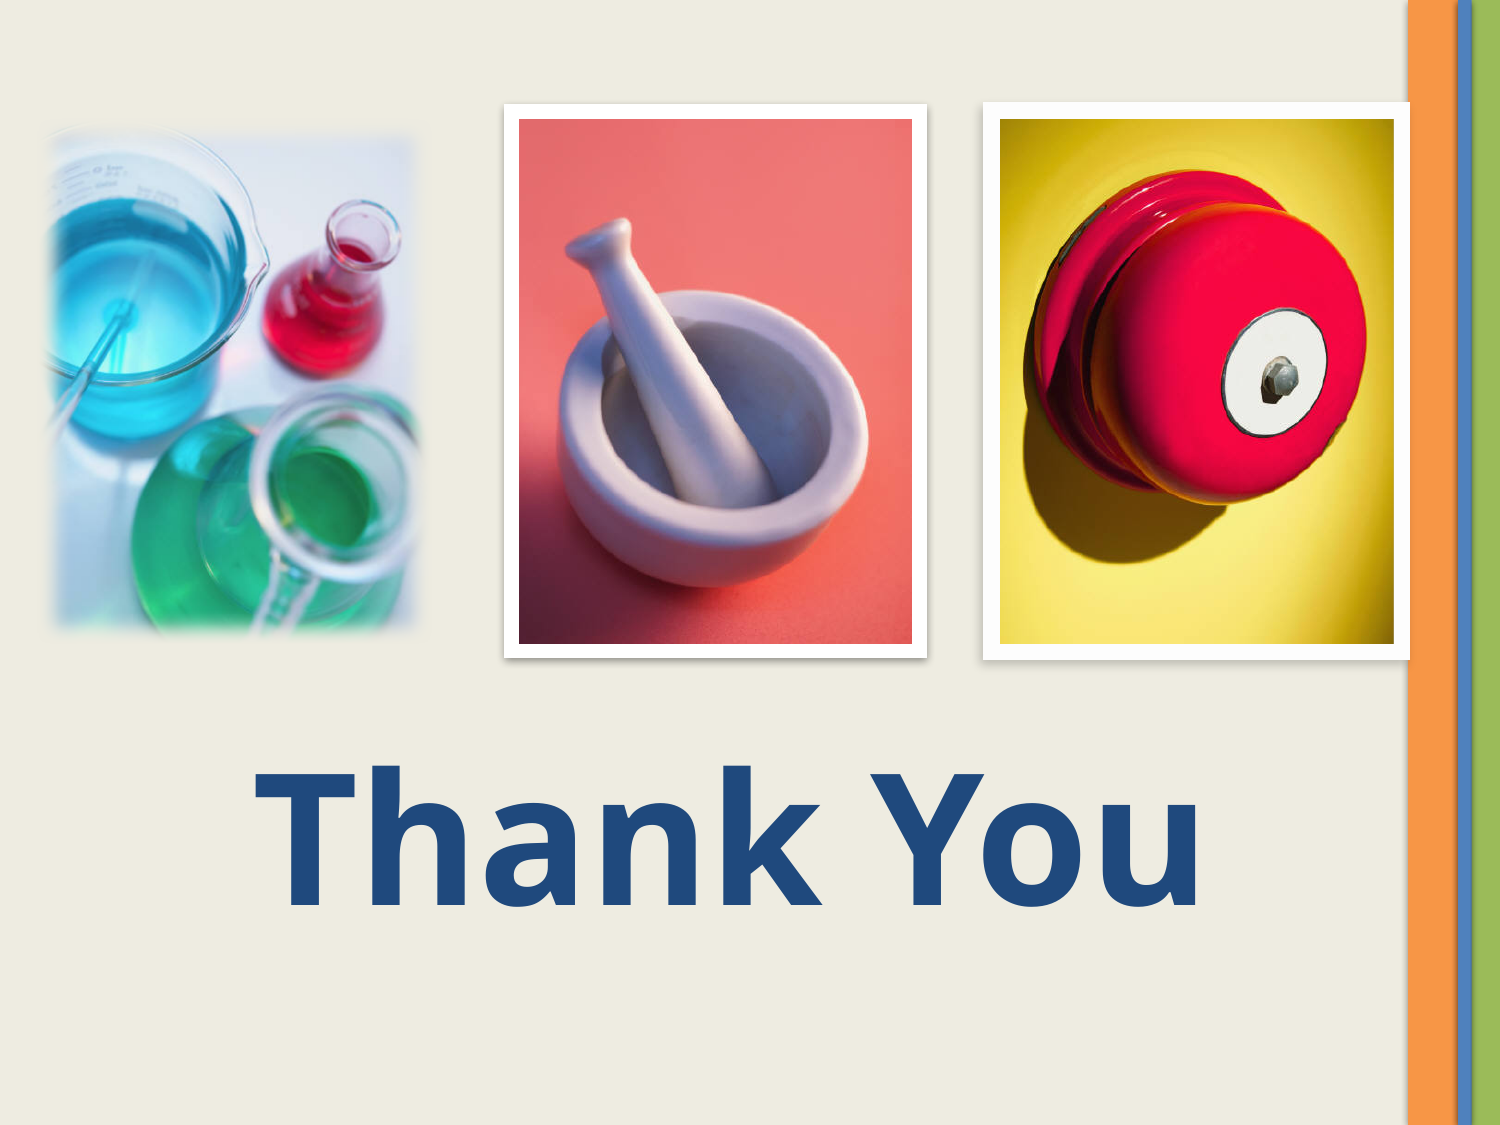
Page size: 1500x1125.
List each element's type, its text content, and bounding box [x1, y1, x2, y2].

picture [518, 118, 913, 644]
list Thank You [187, 714, 1275, 928]
picture [999, 118, 1394, 644]
picture [37, 118, 432, 644]
